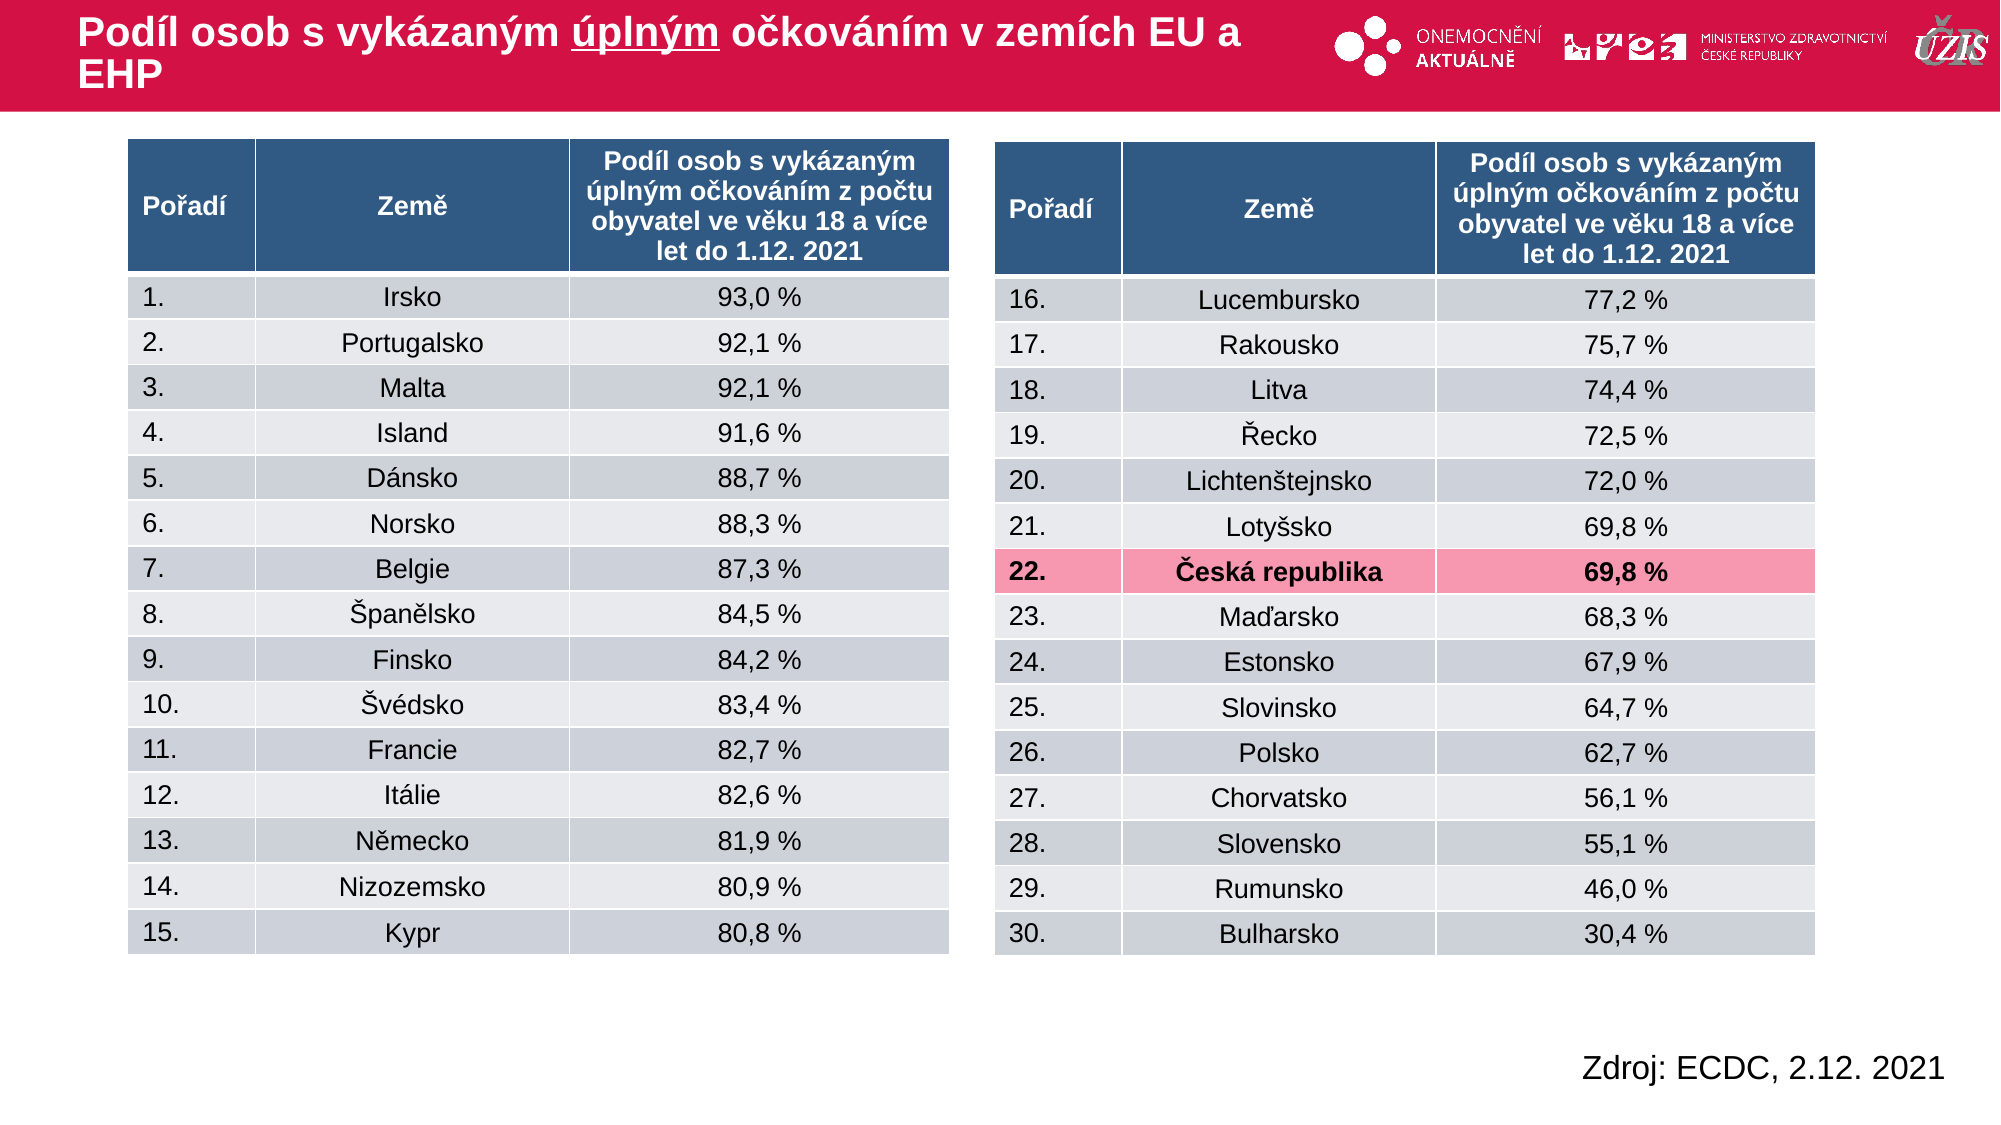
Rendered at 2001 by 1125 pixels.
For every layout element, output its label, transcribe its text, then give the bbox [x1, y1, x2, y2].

table_header Podíl osob s vykázaným úplným očkováním z počtu obyvatel ve věku 18 a více let do 1.12. 2021 [1437, 142, 1815, 274]
table_header Pořadí [995, 142, 1121, 274]
picture [1915, 15, 1989, 66]
table_cell 64,7 % [1437, 685, 1815, 729]
table_cell Malta [256, 365, 569, 409]
table_cell 83,4 % [570, 682, 949, 726]
table_cell 27. [995, 776, 1121, 819]
table_cell Řecko [1123, 413, 1435, 457]
table_header Pořadí [128, 139, 255, 271]
table_cell 77,2 % [1437, 279, 1815, 321]
table_cell Irsko [256, 277, 569, 318]
table_cell 20. [995, 459, 1121, 502]
table_cell 92,1 % [570, 320, 949, 364]
table_cell Lotyšsko [1123, 504, 1435, 548]
table_header Podíl osob s vykázaným úplným očkováním z počtu obyvatel ve věku 18 a více let do 1.12. 2021 [570, 139, 949, 271]
table_cell Německo [256, 818, 569, 862]
table_cell 69,8 % [1437, 504, 1815, 548]
table_cell Rakousko [1123, 323, 1435, 366]
table_cell Kypr [256, 910, 569, 954]
picture [1334, 16, 1542, 76]
table_cell 24. [995, 640, 1121, 683]
table_cell Chorvatsko [1123, 776, 1435, 819]
table_cell Litva [1123, 368, 1435, 412]
table_cell 56,1 % [1437, 776, 1815, 819]
table_cell 21. [995, 504, 1121, 548]
table_cell 10. [128, 682, 255, 726]
table_cell Španělsko [256, 592, 569, 635]
table_cell 84,5 % [570, 592, 949, 635]
table_header Země [1123, 142, 1435, 274]
table_cell 30,4 % [1437, 912, 1815, 955]
table_cell Polsko [1123, 731, 1435, 774]
table_cell 23. [995, 595, 1121, 638]
table_cell 75,7 % [1437, 323, 1815, 366]
table_cell 62,7 % [1437, 731, 1815, 774]
table_cell 72,5 % [1437, 413, 1815, 457]
table_cell 93,0 % [570, 277, 949, 318]
table_cell 88,3 % [570, 501, 949, 545]
table_cell 1. [128, 277, 255, 318]
table_cell 25. [995, 685, 1121, 729]
table_cell 14. [128, 864, 255, 908]
table_cell 81,9 % [570, 818, 949, 862]
table_cell 3. [128, 365, 255, 409]
table_cell 5. [128, 456, 255, 499]
table_cell 91,6 % [570, 411, 949, 454]
title Podíl osob s vykázaným úplným očkováním v zemích EU a EHP [62, 0, 1288, 111]
table_cell Dánsko [256, 456, 569, 499]
table_cell 15. [128, 910, 255, 954]
table_cell Slovensko [1123, 821, 1435, 865]
table_cell 11. [128, 728, 255, 771]
table_cell 7. [128, 547, 255, 590]
table_cell 46,0 % [1437, 866, 1815, 910]
table_cell 13. [128, 818, 255, 862]
table_cell 6. [128, 501, 255, 545]
table_cell 80,8 % [570, 910, 949, 954]
picture [1563, 31, 1888, 60]
table_cell Česká republika [1123, 549, 1435, 593]
table_cell 82,6 % [570, 773, 949, 817]
table_cell Lucembursko [1123, 279, 1435, 321]
table_cell Norsko [256, 501, 569, 545]
table_cell 17. [995, 323, 1121, 366]
table_cell Bulharsko [1123, 912, 1435, 955]
text_box Zdroj: ECDC, 2.12. 2021 [1567, 1039, 2000, 1094]
table_cell 19. [995, 413, 1121, 457]
table_cell 88,7 % [570, 456, 949, 499]
table_cell Slovinsko [1123, 685, 1435, 729]
table_cell Lichtenštejnsko [1123, 459, 1435, 502]
table_cell 92,1 % [570, 365, 949, 409]
table_cell 2. [128, 320, 255, 364]
table_cell Island [256, 411, 569, 454]
table_cell 68,3 % [1437, 595, 1815, 638]
table_cell Portugalsko [256, 320, 569, 364]
table_cell 72,0 % [1437, 459, 1815, 502]
table_cell 9. [128, 637, 255, 681]
table_cell 87,3 % [570, 547, 949, 590]
table_cell Estonsko [1123, 640, 1435, 683]
table_cell 12. [128, 773, 255, 817]
table_cell 29. [995, 866, 1121, 910]
table_cell Švédsko [256, 682, 569, 726]
table_cell 28. [995, 821, 1121, 865]
table_cell Rumunsko [1123, 866, 1435, 910]
table_cell 80,9 % [570, 864, 949, 908]
table_header Země [256, 139, 569, 271]
table_cell 22. [995, 549, 1121, 593]
table_cell 18. [995, 368, 1121, 412]
table_cell 69,8 % [1437, 549, 1815, 593]
table_cell 26. [995, 731, 1121, 774]
table_cell Itálie [256, 773, 569, 817]
table_cell 82,7 % [570, 728, 949, 771]
table_cell Maďarsko [1123, 595, 1435, 638]
table_cell 74,4 % [1437, 368, 1815, 412]
table_cell 16. [995, 279, 1121, 321]
table_cell 55,1 % [1437, 821, 1815, 865]
table_cell 84,2 % [570, 637, 949, 681]
table_cell 4. [128, 411, 255, 454]
table_cell 67,9 % [1437, 640, 1815, 683]
table_cell 8. [128, 592, 255, 635]
table_cell Belgie [256, 547, 569, 590]
table_cell Finsko [256, 637, 569, 681]
table_cell Nizozemsko [256, 864, 569, 908]
table_cell 30. [995, 912, 1121, 955]
table_cell Francie [256, 728, 569, 771]
